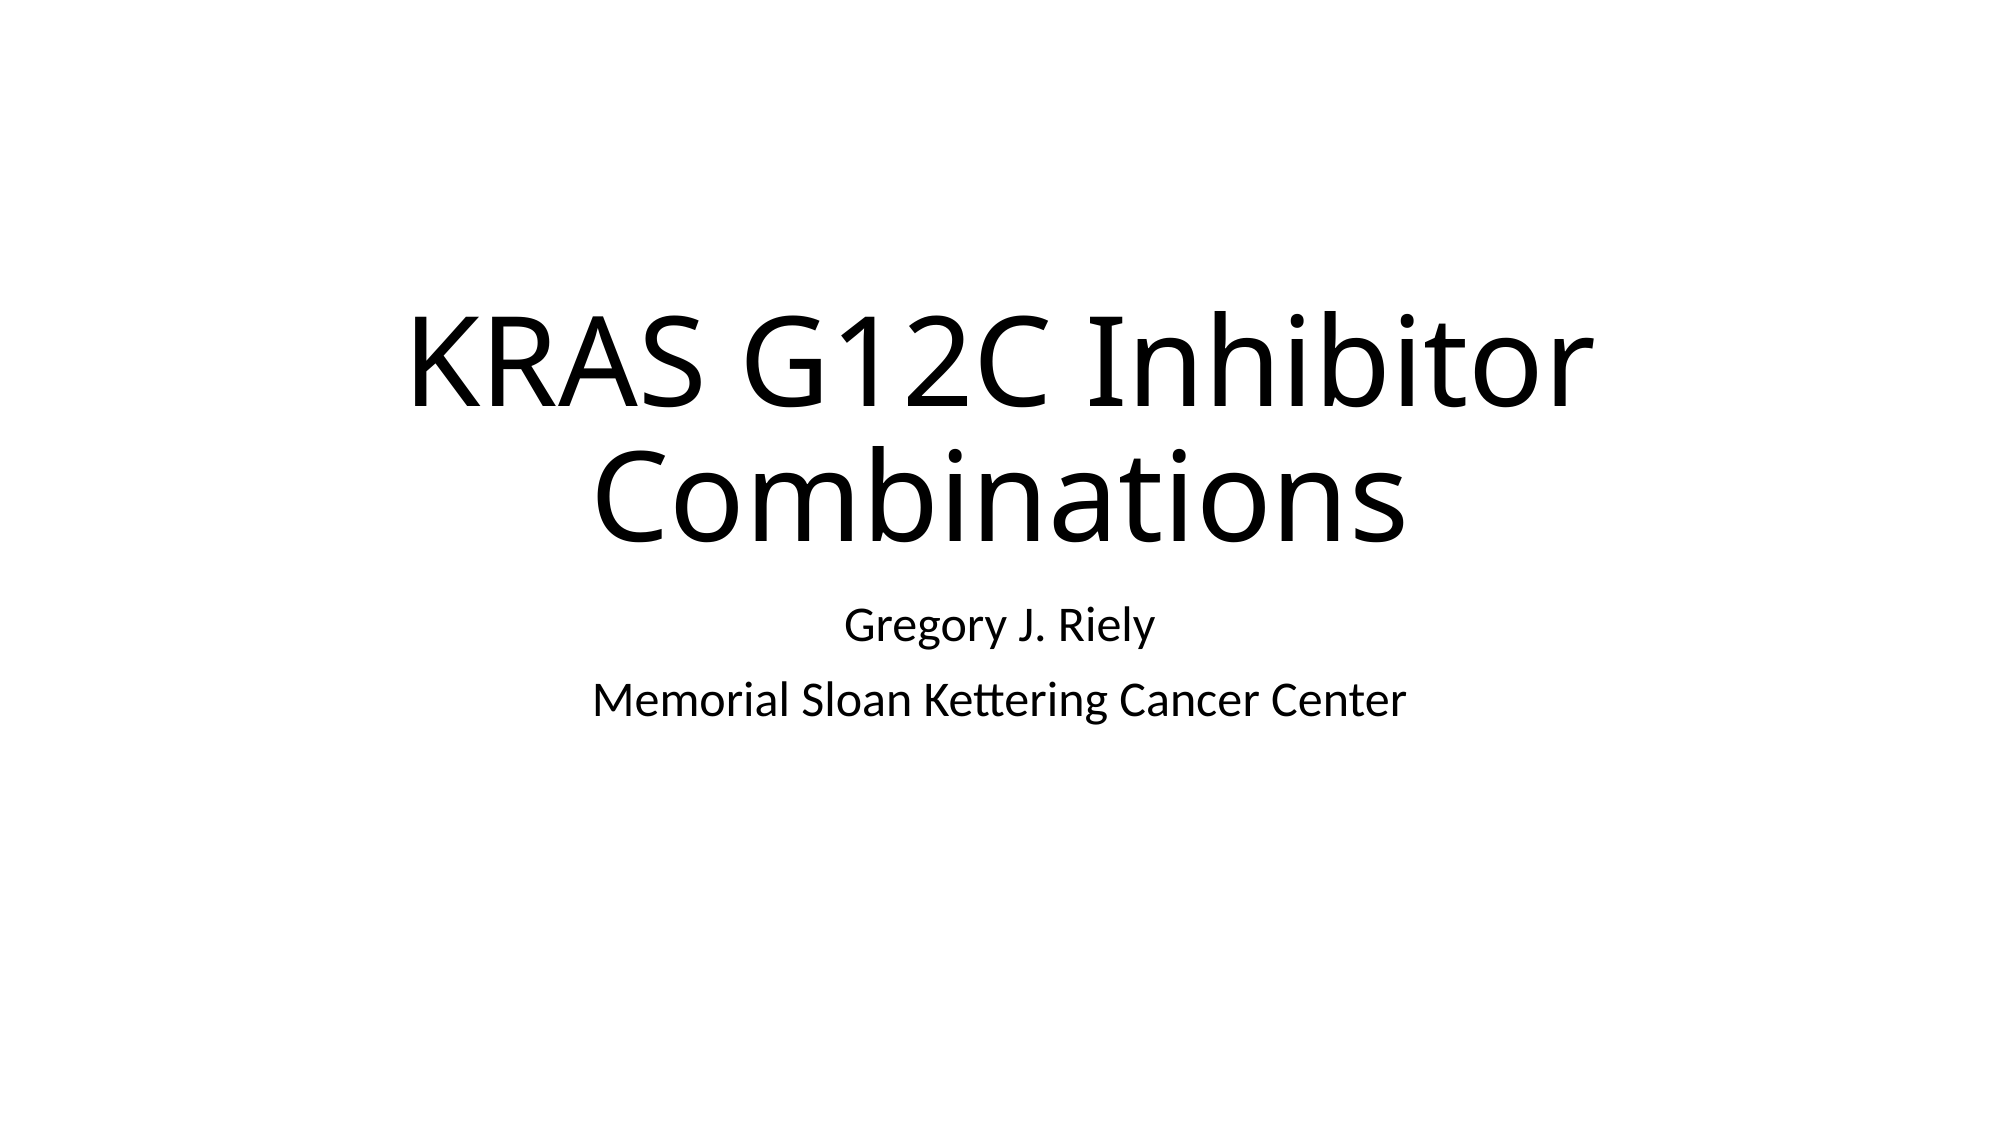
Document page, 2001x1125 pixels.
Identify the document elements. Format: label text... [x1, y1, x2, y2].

title KRAS G12C Inhibitor Combinations [249, 184, 1750, 576]
subtitle Gregory J. Riely Memorial Sloan Kettering Cancer Center [249, 590, 1750, 863]
